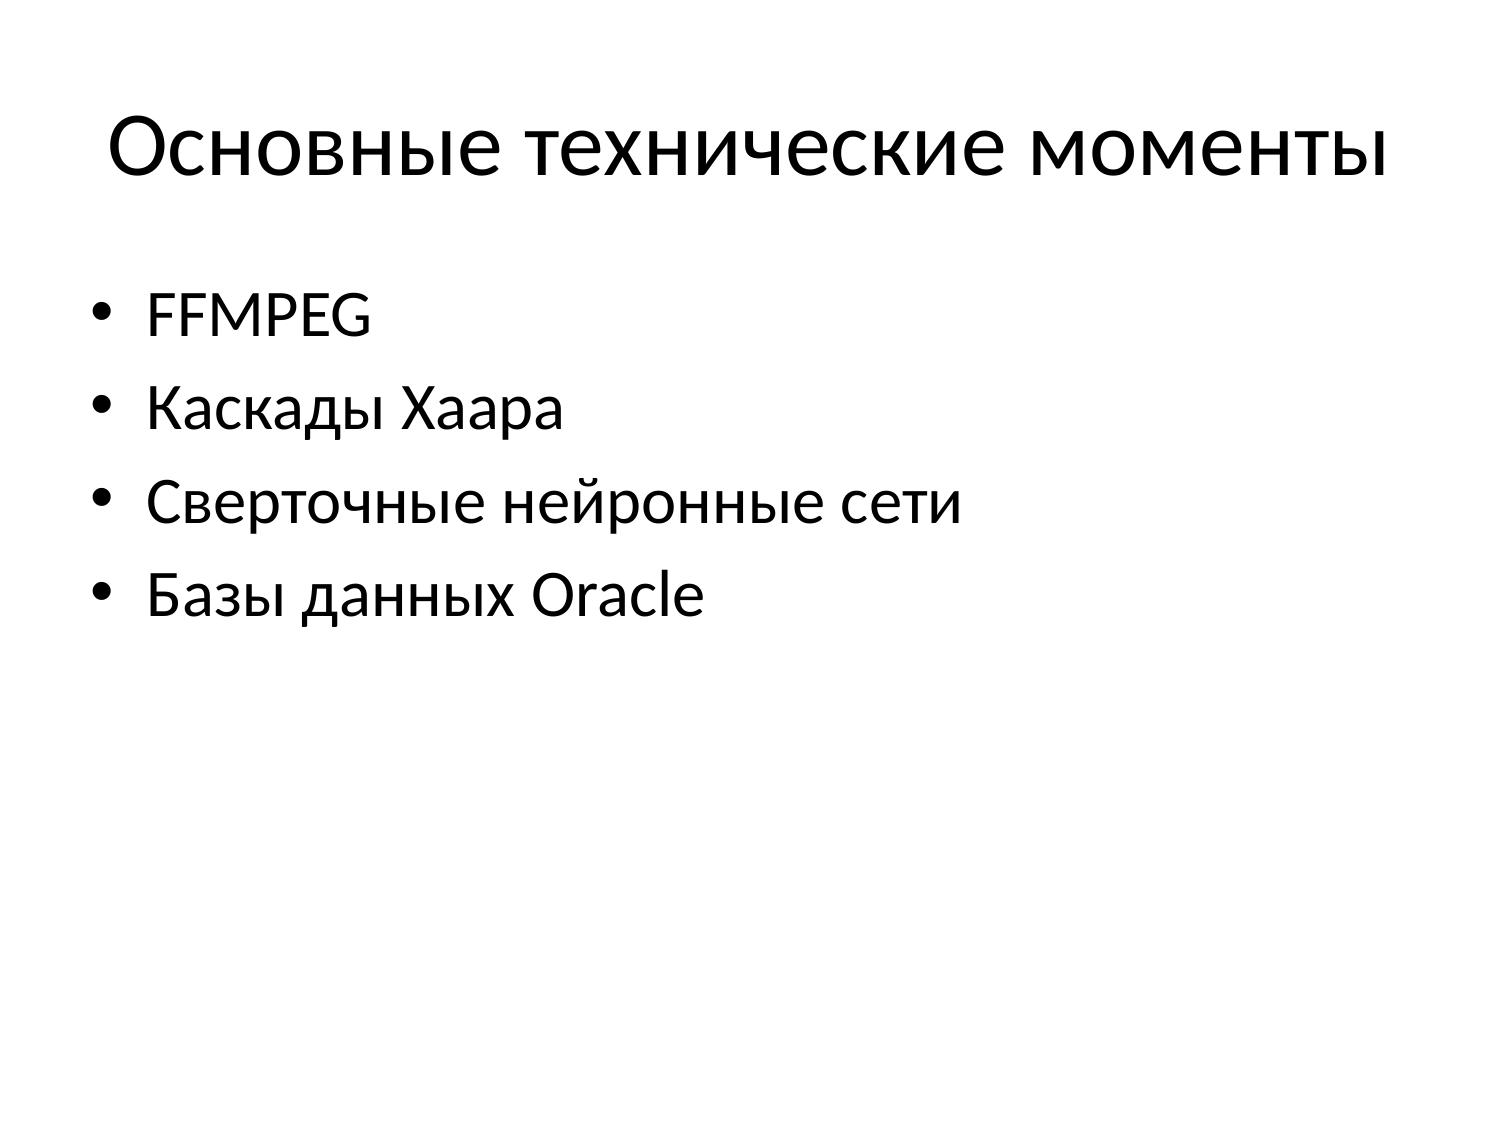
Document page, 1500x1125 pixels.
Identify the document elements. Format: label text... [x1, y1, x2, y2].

list FFMPEG Каскады Хаара Сверточные нейронные сети Базы данных Oracle [75, 262, 1425, 1005]
title Основные технические моменты [75, 45, 1425, 233]
